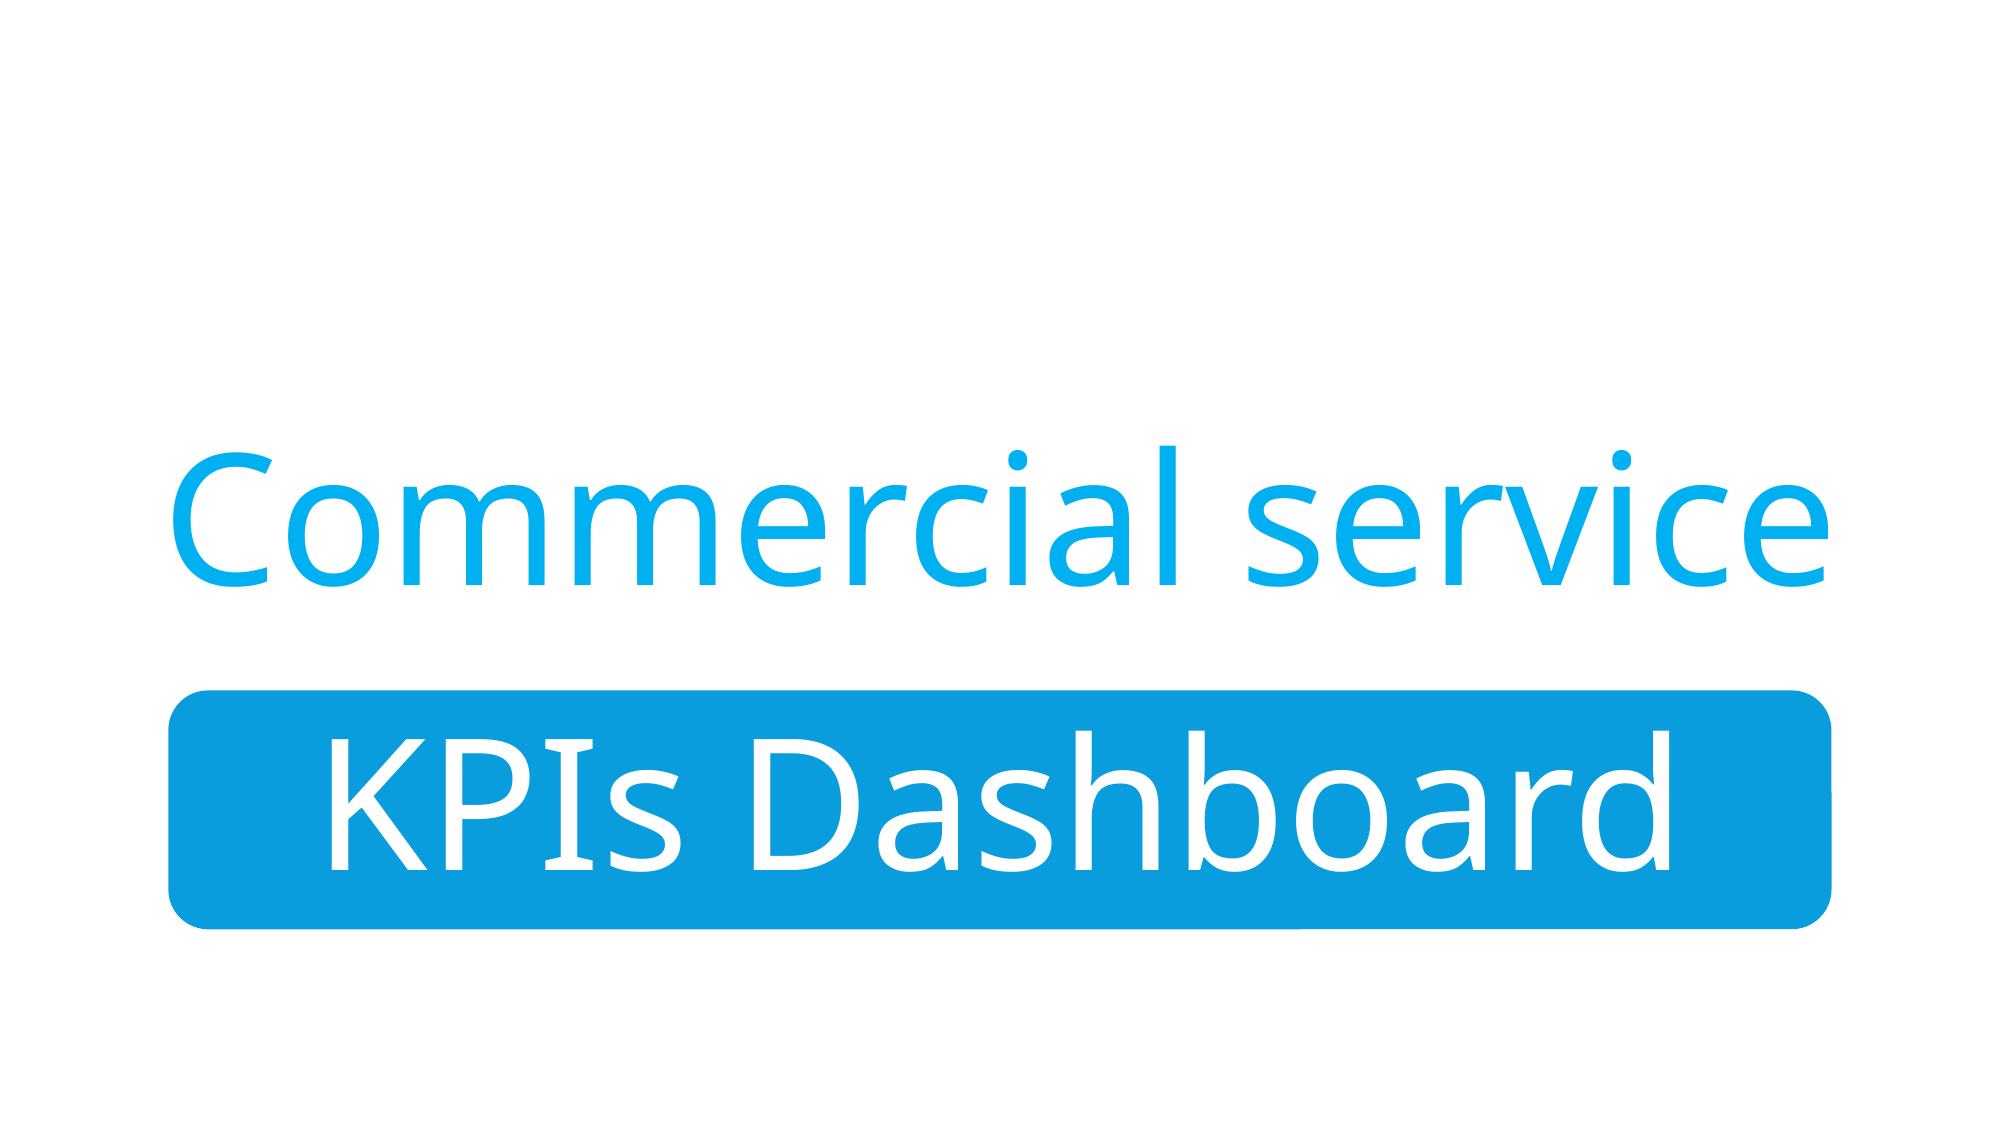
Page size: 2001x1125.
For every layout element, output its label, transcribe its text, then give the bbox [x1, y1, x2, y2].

text_box KPIs Dashboard [168, 690, 1832, 930]
title Commercial service [0, 93, 2000, 634]
